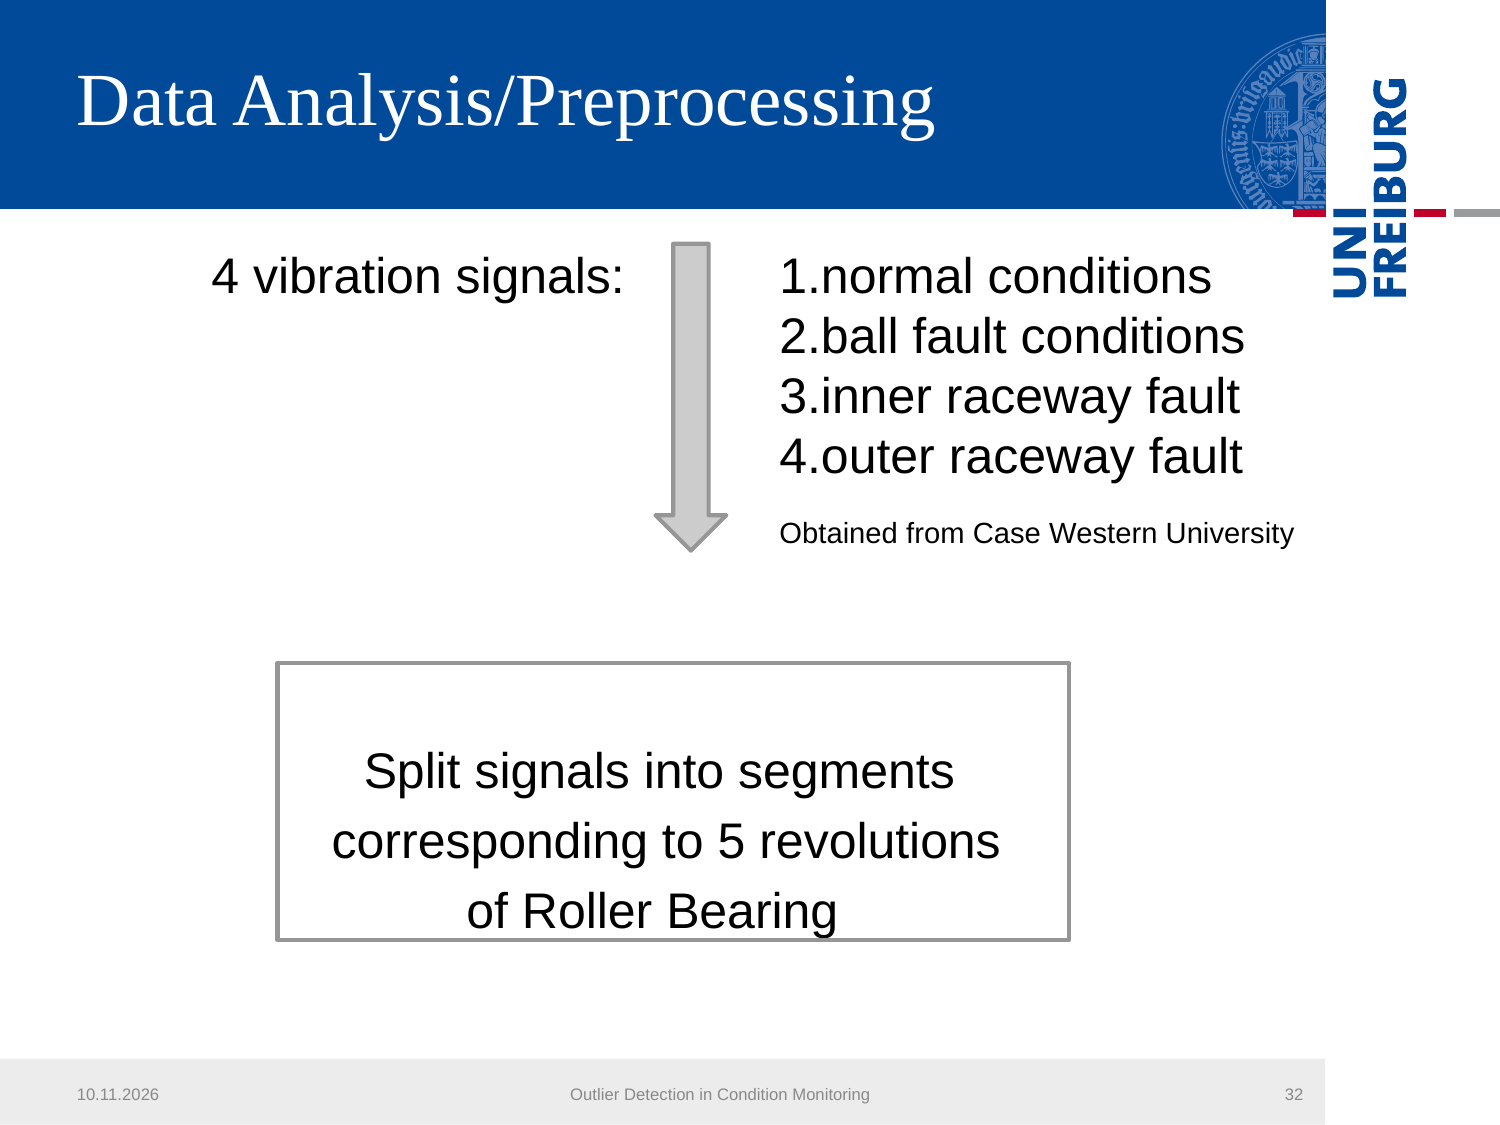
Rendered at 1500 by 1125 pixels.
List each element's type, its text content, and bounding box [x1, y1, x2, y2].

footer Outlier Detection in Condition Monitoring [230, 1074, 1211, 1114]
slide_number 32 [1234, 1074, 1304, 1114]
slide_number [76, 1074, 207, 1114]
title Data Analysis/Preprocessing [76, 50, 1235, 169]
text_box [275, 661, 1071, 942]
text_box 4 vibration signals: 1.normal conditions 2.ball fault conditions 3.inner raceway fault 4.outer raceway fault Obtained from Case Western University Split signals into segments corresponding to 5 revolutions of Roller Bearing [29, 243, 1304, 1012]
text_box [653, 241, 729, 553]
